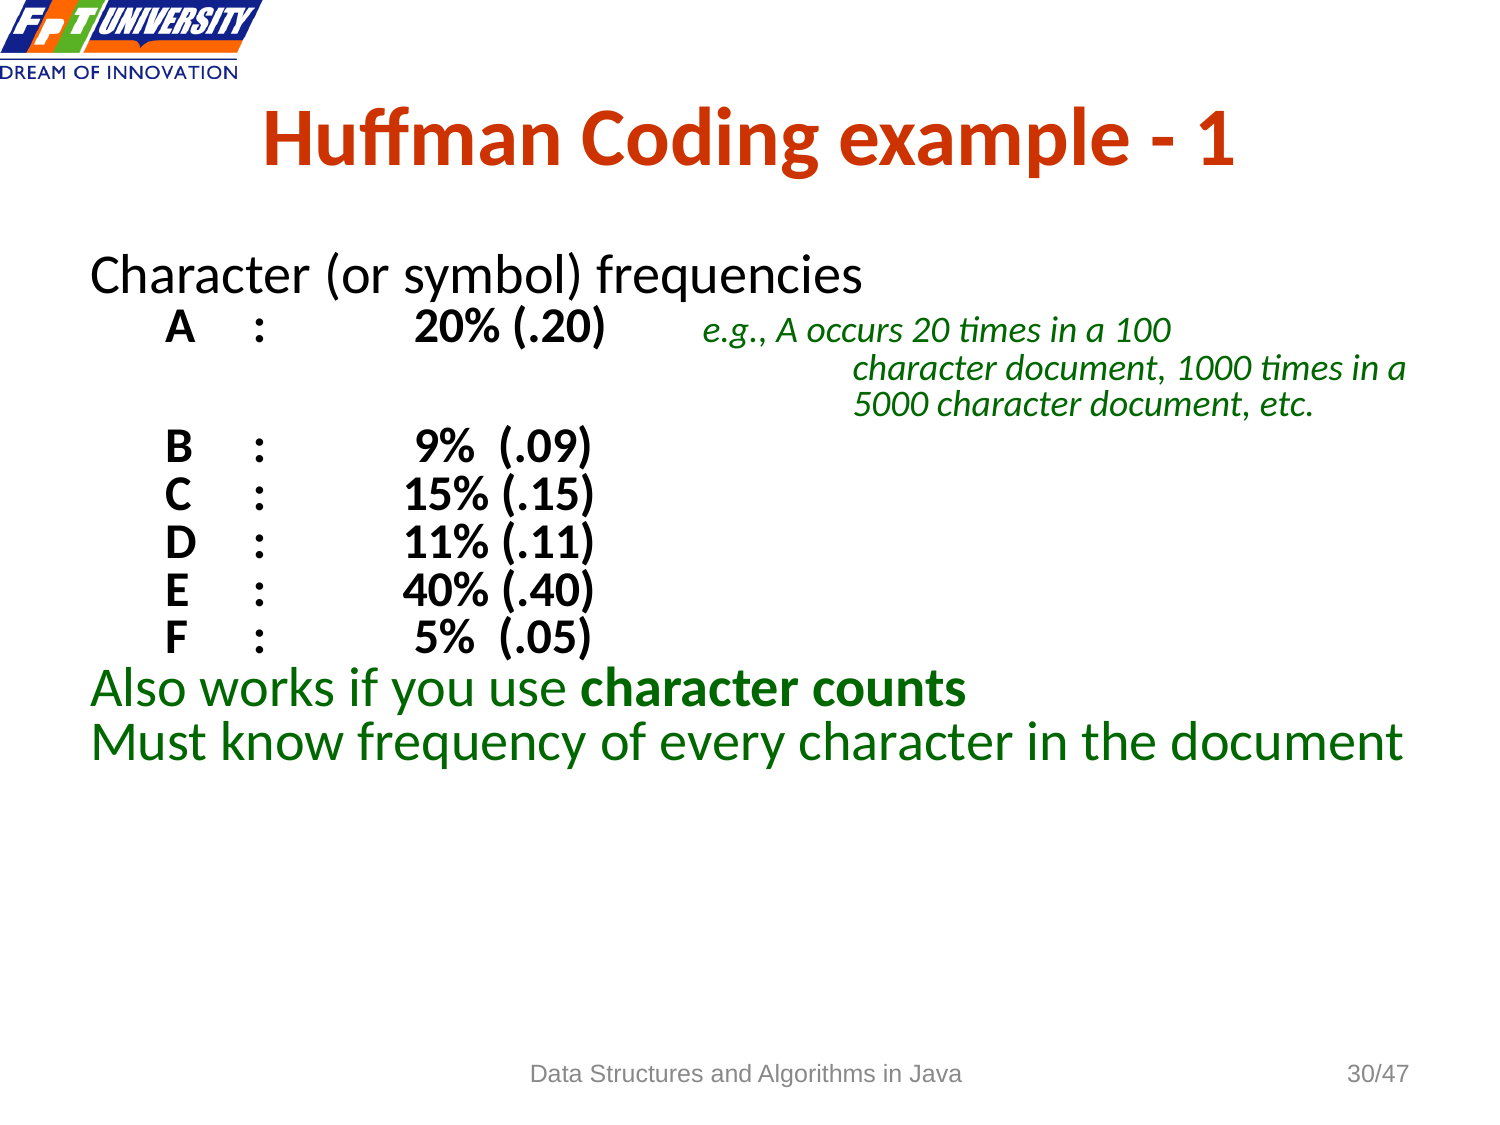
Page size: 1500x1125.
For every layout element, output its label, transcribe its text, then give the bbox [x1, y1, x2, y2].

picture [0, 0, 263, 79]
footer Data Structures and Algorithms in Java [512, 1042, 988, 1103]
text_box Huffman Coding example - 1 [112, 75, 1388, 190]
slide_number 30/47 [1074, 1042, 1425, 1103]
list Character (or symbol) frequencies A : 20% (.20) e.g., A occurs 20 times in a 100 character document, 1000 times in a 5000 character document, etc. B : 9% (.09) C : 15% (.15) D : 11% (.11) E : 40% (.40) F : 5% (.05) Also works if you use character counts Must know frequency of every character in the document [75, 224, 1425, 878]
